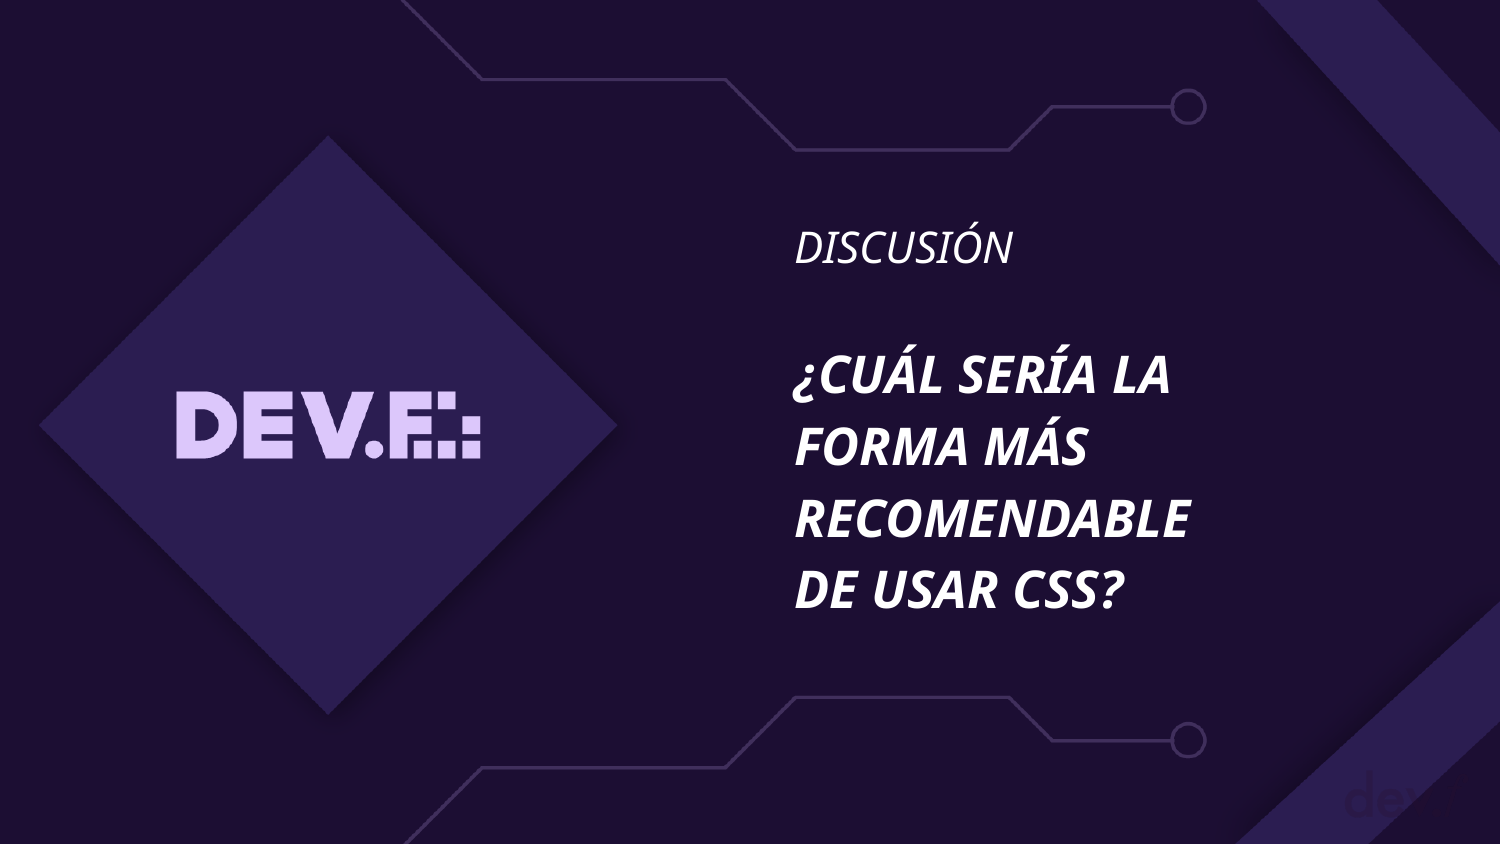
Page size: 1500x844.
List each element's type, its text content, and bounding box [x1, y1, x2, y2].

picture [0, 0, 1500, 844]
subtitle DISCUSIÓN ¿CUÁL SERÍA LA FORMA MÁS RECOMENDABLE DE USAR CSS? [779, 196, 1275, 255]
